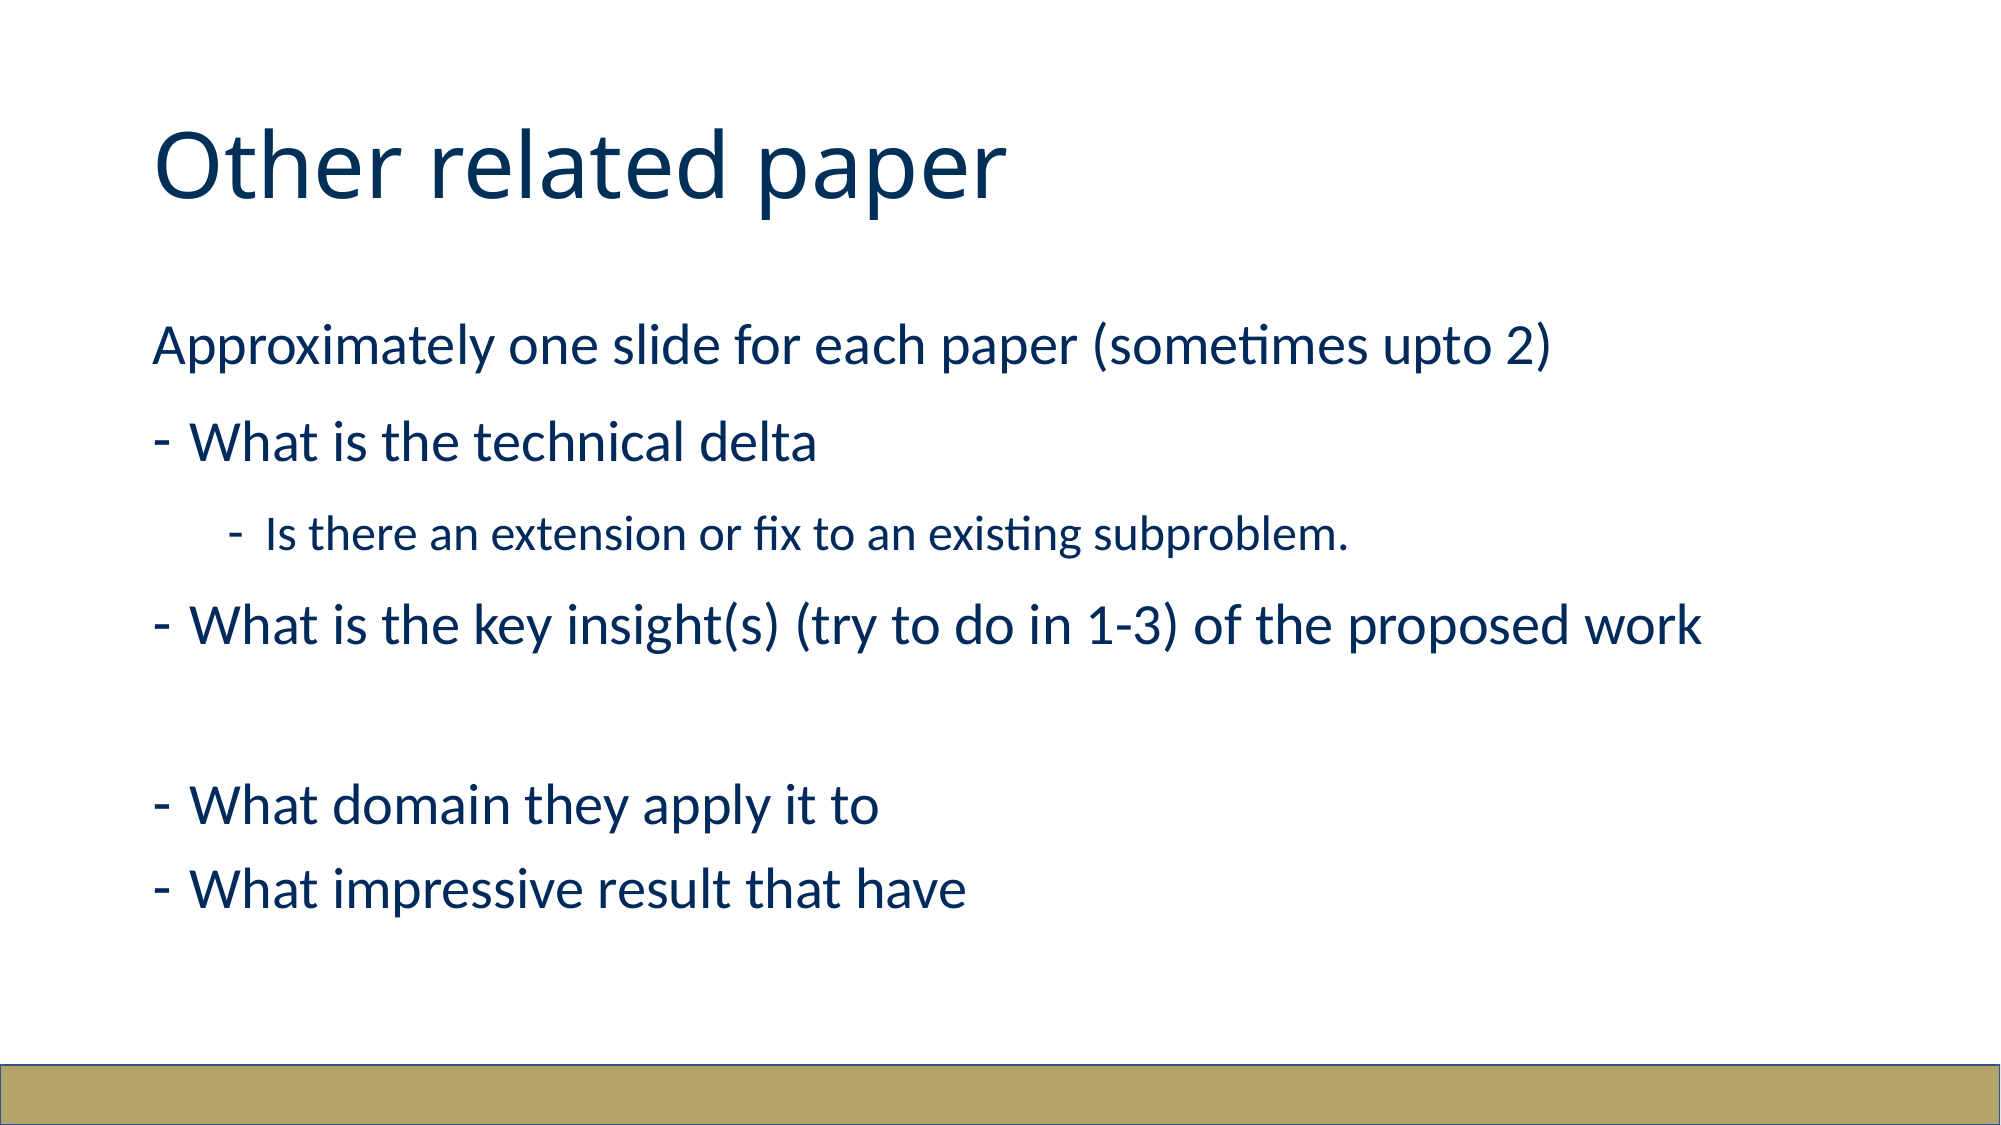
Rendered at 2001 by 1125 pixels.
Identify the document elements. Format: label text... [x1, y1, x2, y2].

list Approximately one slide for each paper (sometimes upto 2) What is the technical delta Is there an extension or fix to an existing subproblem. What is the key insight(s) (try to do in 1-3) of the proposed work What domain they apply it to What impressive result that have [137, 299, 1863, 1014]
title Other related paper [137, 59, 1863, 278]
